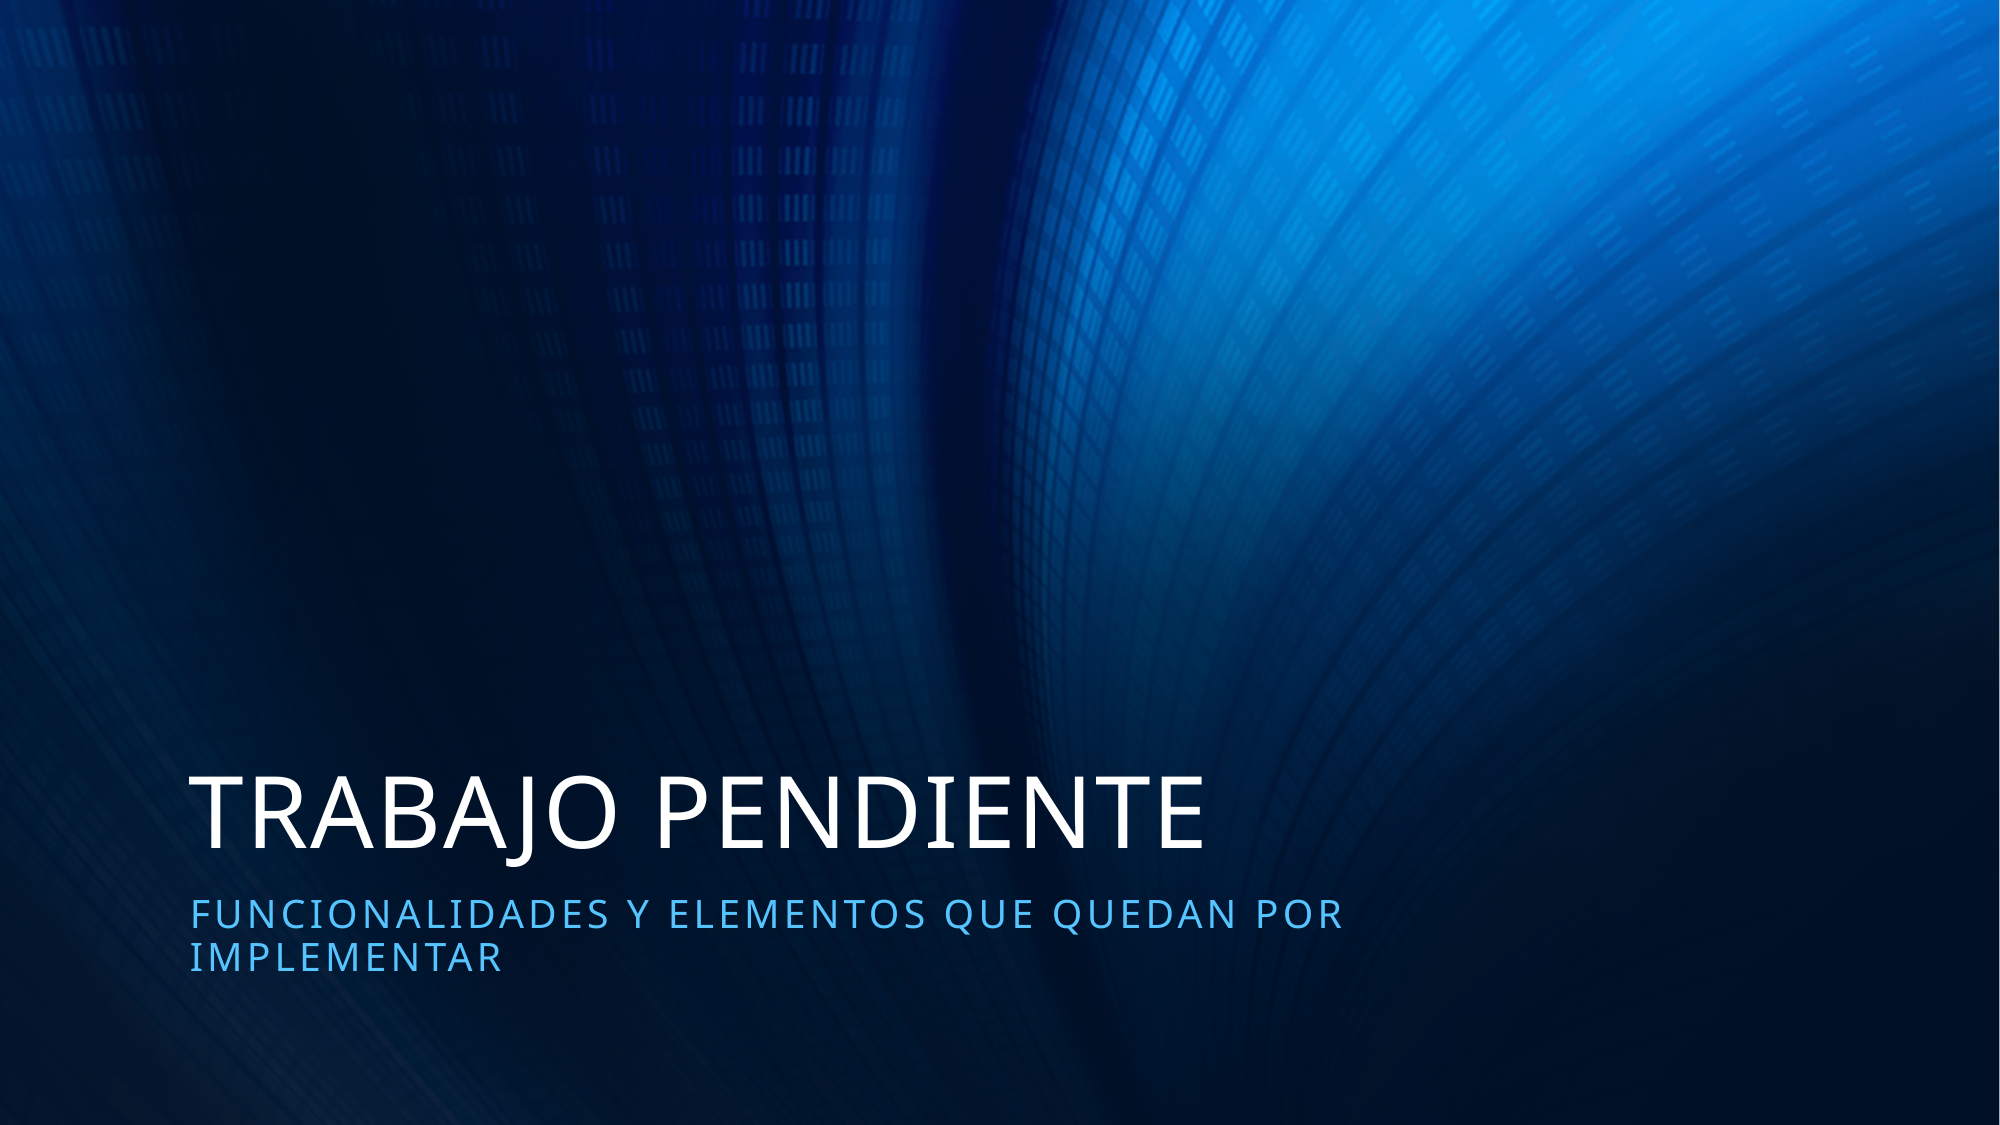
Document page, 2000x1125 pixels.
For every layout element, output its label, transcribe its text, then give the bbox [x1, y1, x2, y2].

list FUNCIONALIDADES Y ELEMENTOS QUE QUEDAN POR IMPLEMENTAR [174, 887, 1600, 988]
picture [0, 0, 2000, 1125]
title TRABAJO PENDIENTE [173, 412, 1600, 875]
